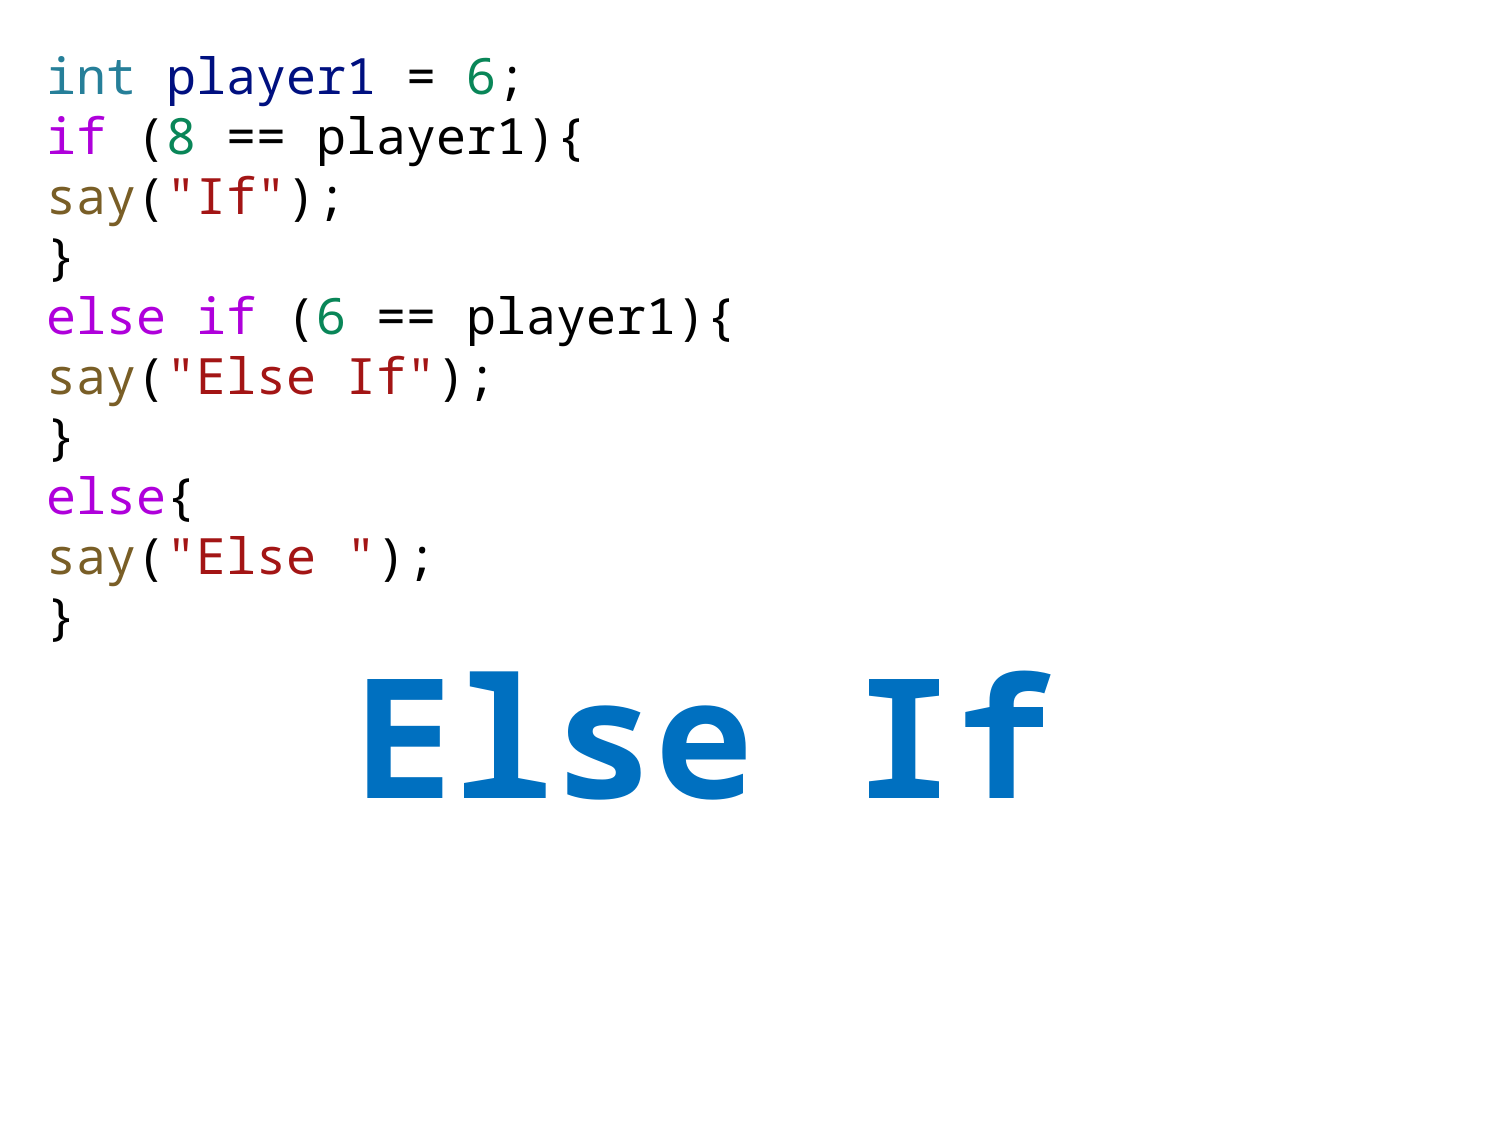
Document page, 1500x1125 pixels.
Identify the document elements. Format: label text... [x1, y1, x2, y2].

text_box Else If [340, 713, 1070, 840]
text_box int player1 = 6; if (8 == player1){ say("If"); } else if (6 == player1){ say("Else If"); } else{ say("Else "); } [31, 37, 1469, 713]
